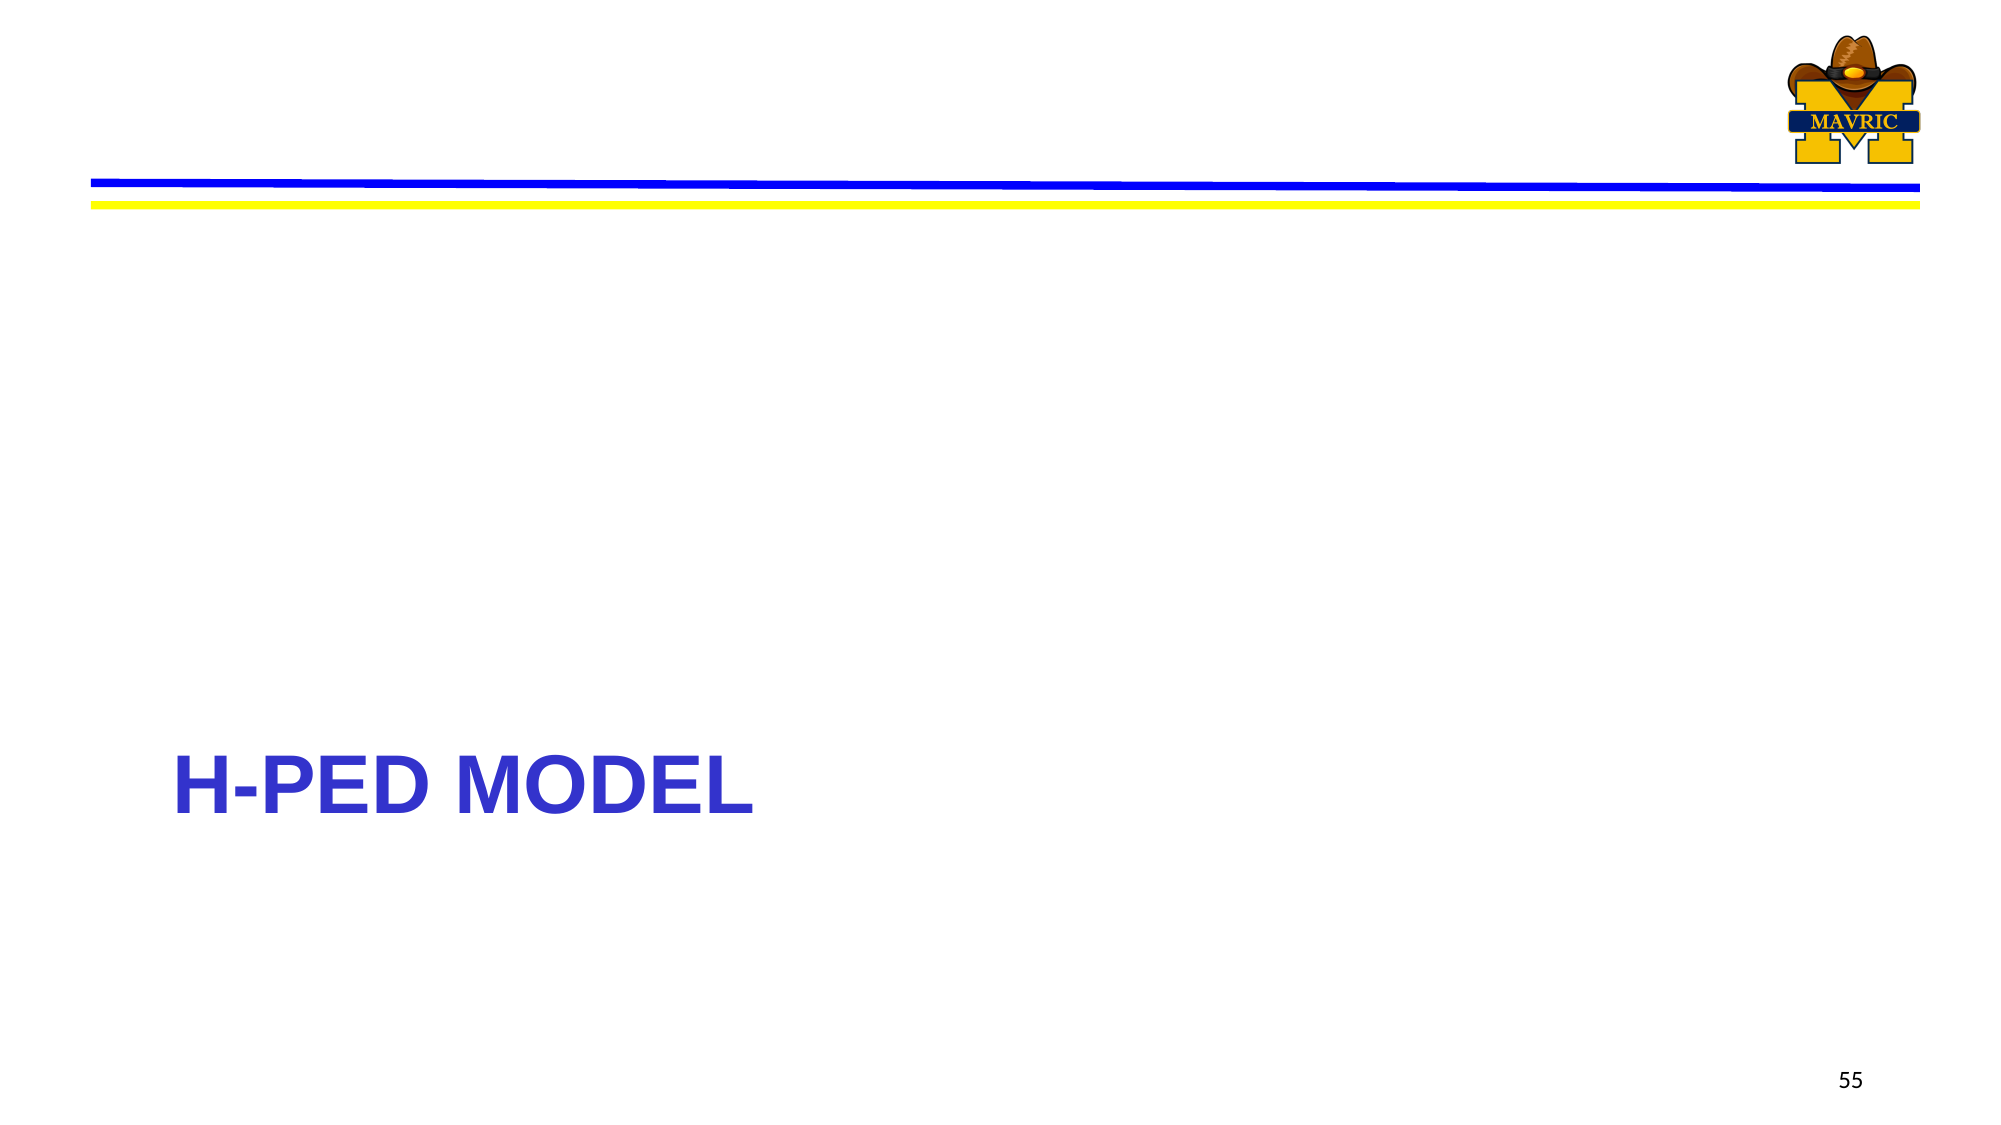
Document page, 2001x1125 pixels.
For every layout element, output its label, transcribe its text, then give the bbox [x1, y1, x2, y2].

title H-PED Model [157, 722, 1858, 947]
picture [1780, 14, 1928, 164]
slide_number 55 [1815, 1055, 1879, 1095]
